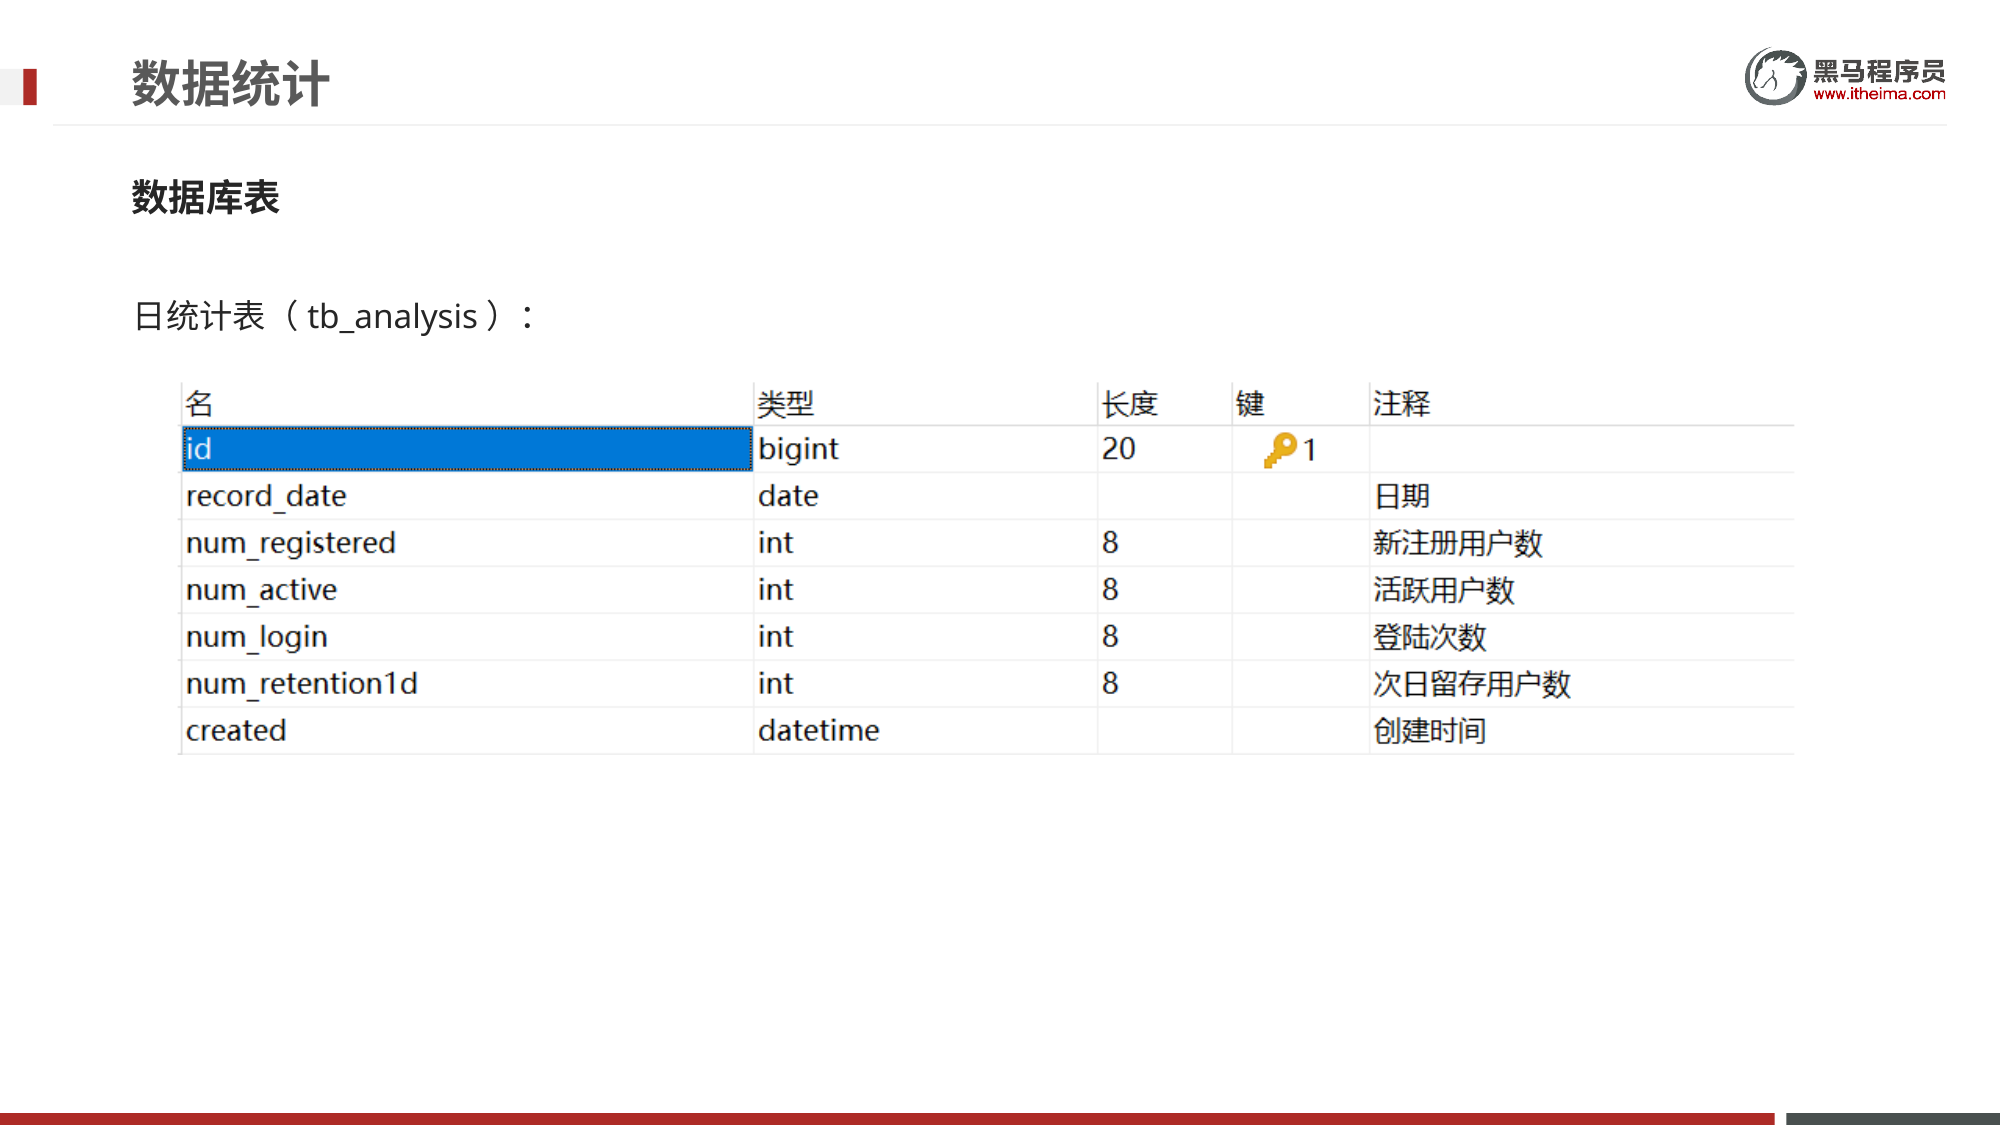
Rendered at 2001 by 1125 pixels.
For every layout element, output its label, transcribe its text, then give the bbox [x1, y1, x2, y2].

title 数据统计 [116, 40, 1556, 125]
picture [1744, 46, 1946, 106]
list 数据库表 [116, 154, 1880, 239]
text_box 日统计表（tb_analysis）： [118, 268, 1882, 370]
picture [164, 367, 1882, 756]
